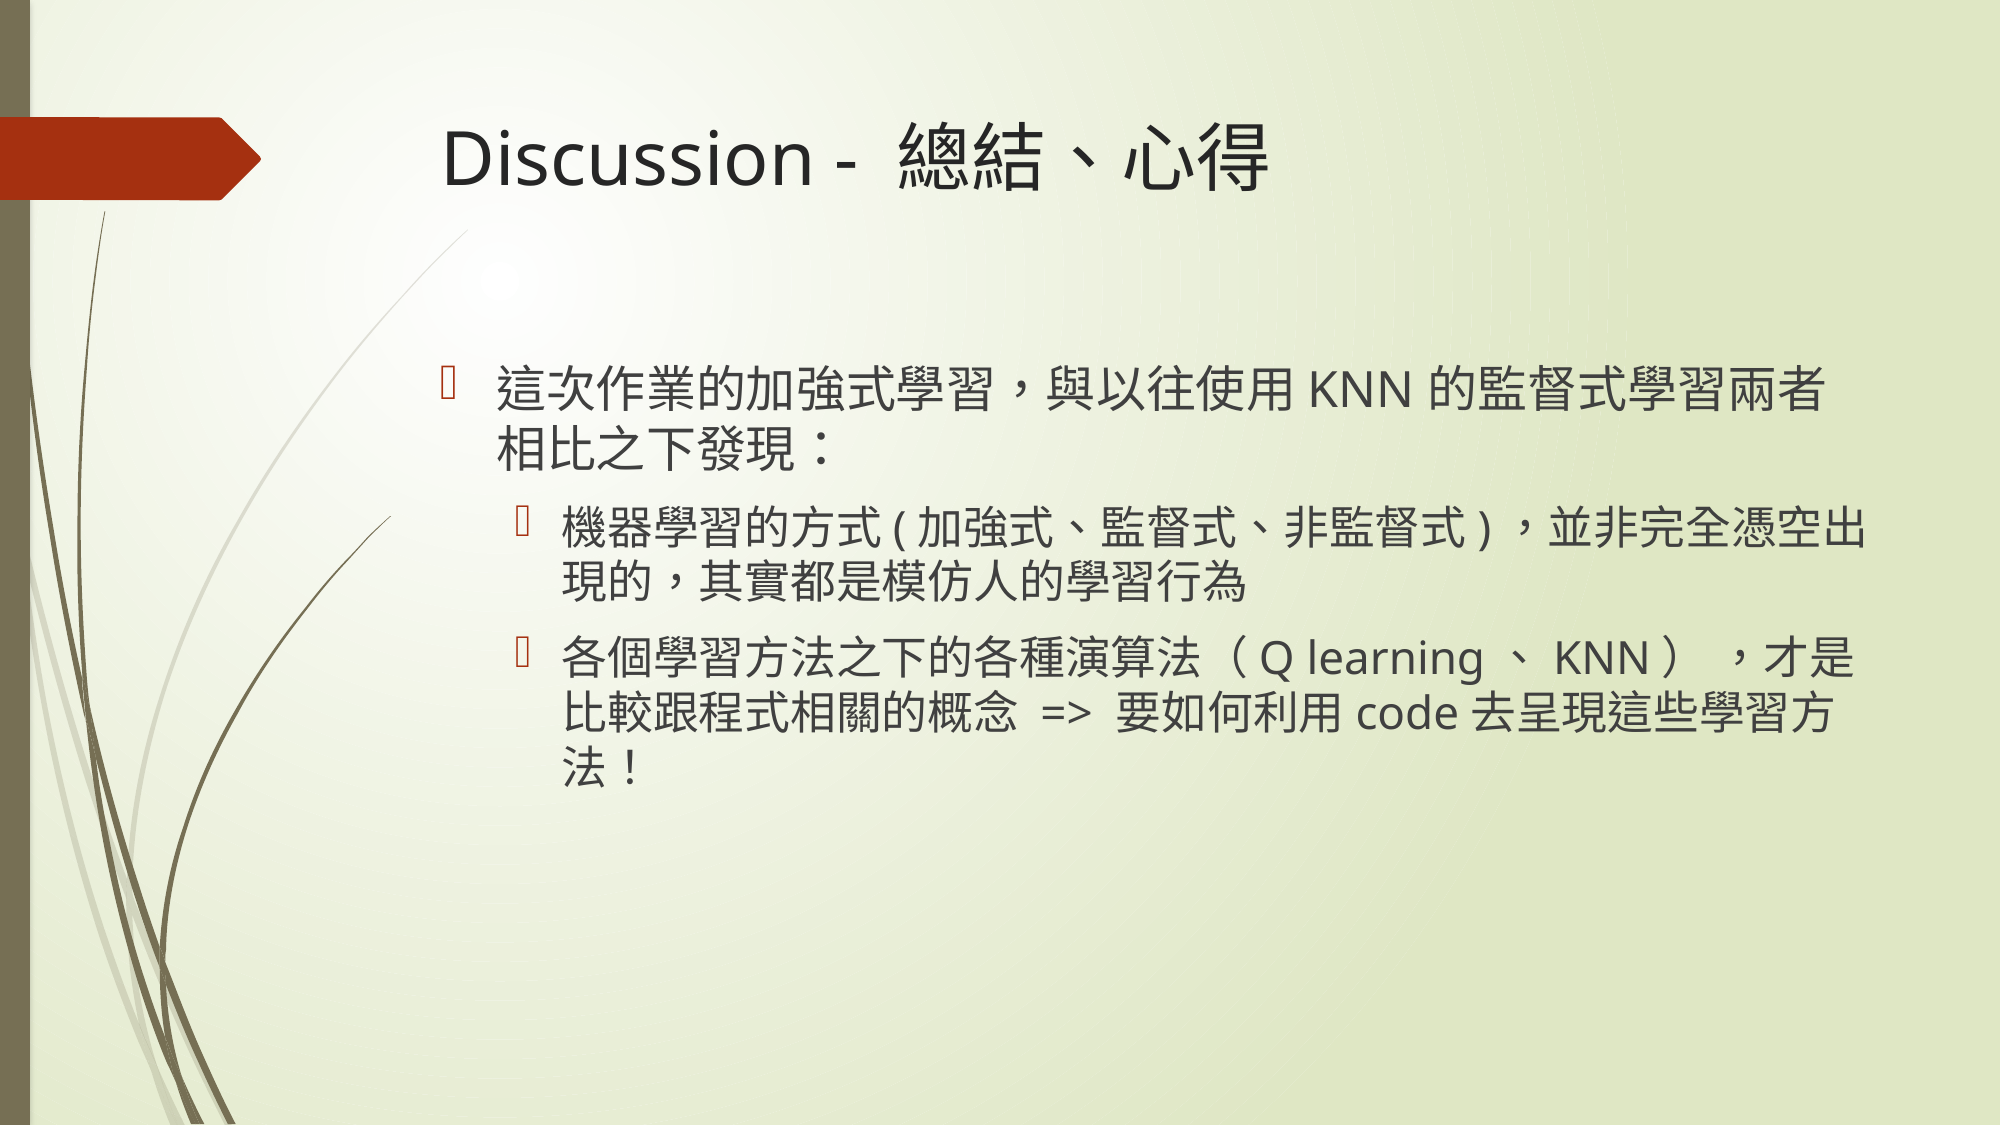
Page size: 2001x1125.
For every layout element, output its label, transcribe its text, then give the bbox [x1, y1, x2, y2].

title Discussion - 總結、心得 [425, 102, 1888, 313]
list 這次作業的加強式學習，與以往使用KNN的監督式學習兩者相比之下發現： 機器學習的方式(加強式、監督式、非監督式)，並非完全憑空出現的，其實都是模仿人的學習行為 各個學習方法之下的各種演算法（Q learning、KNN） ，才是比較跟程式相關的概念 => 要如何利用code去呈現這些學習方法！ [424, 350, 1888, 970]
